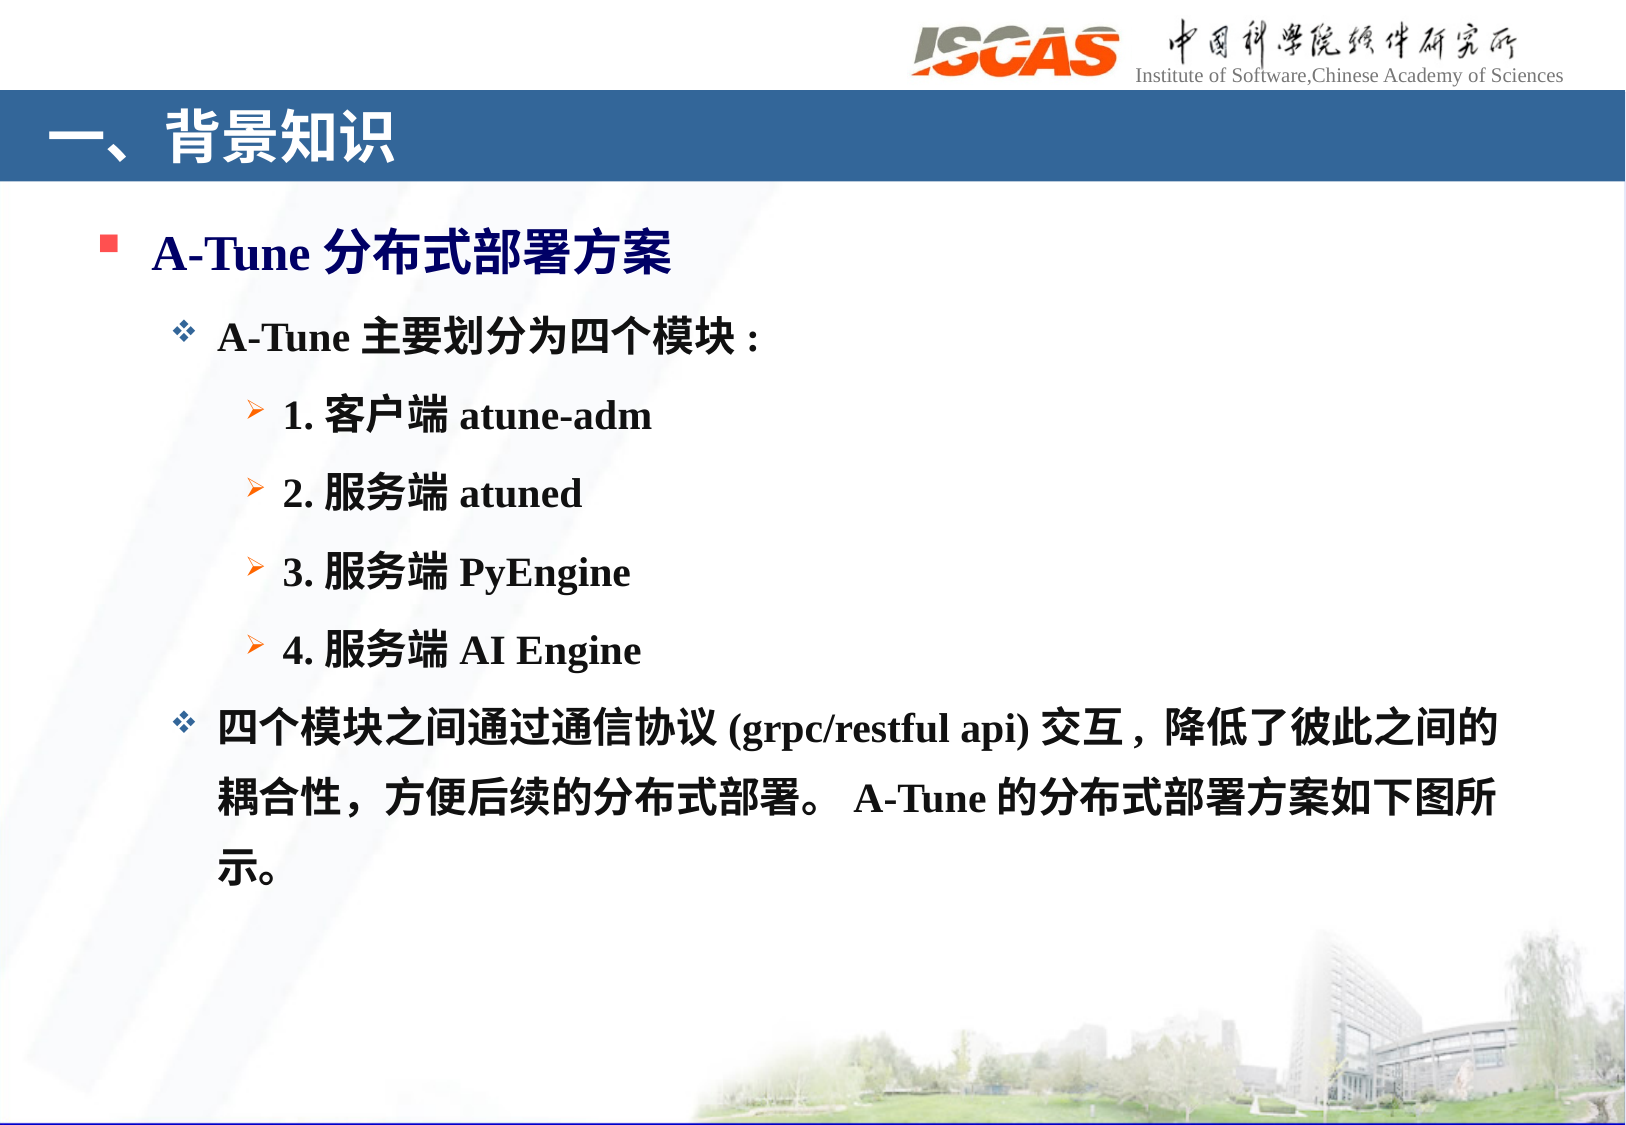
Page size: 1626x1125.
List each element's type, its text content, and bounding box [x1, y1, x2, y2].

picture [0, 92, 1626, 1125]
picture [907, 18, 1132, 87]
list A-Tune分布式部署方案 A-Tune主要划分为四个模块: 1.客户端atune-adm 2.服务端atuned 3.服务端PyEngine 4.服务端AI Engine 四个模块之间通过通信协议(grpc/restful api)交互, 降低了彼此之间的耦合性，方便后续的分布式部署。A-Tune的分布式部署方案如下图所示。 [79, 219, 1545, 1024]
title 一、背景知识 [0, 89, 1625, 182]
picture [1166, 15, 1519, 71]
